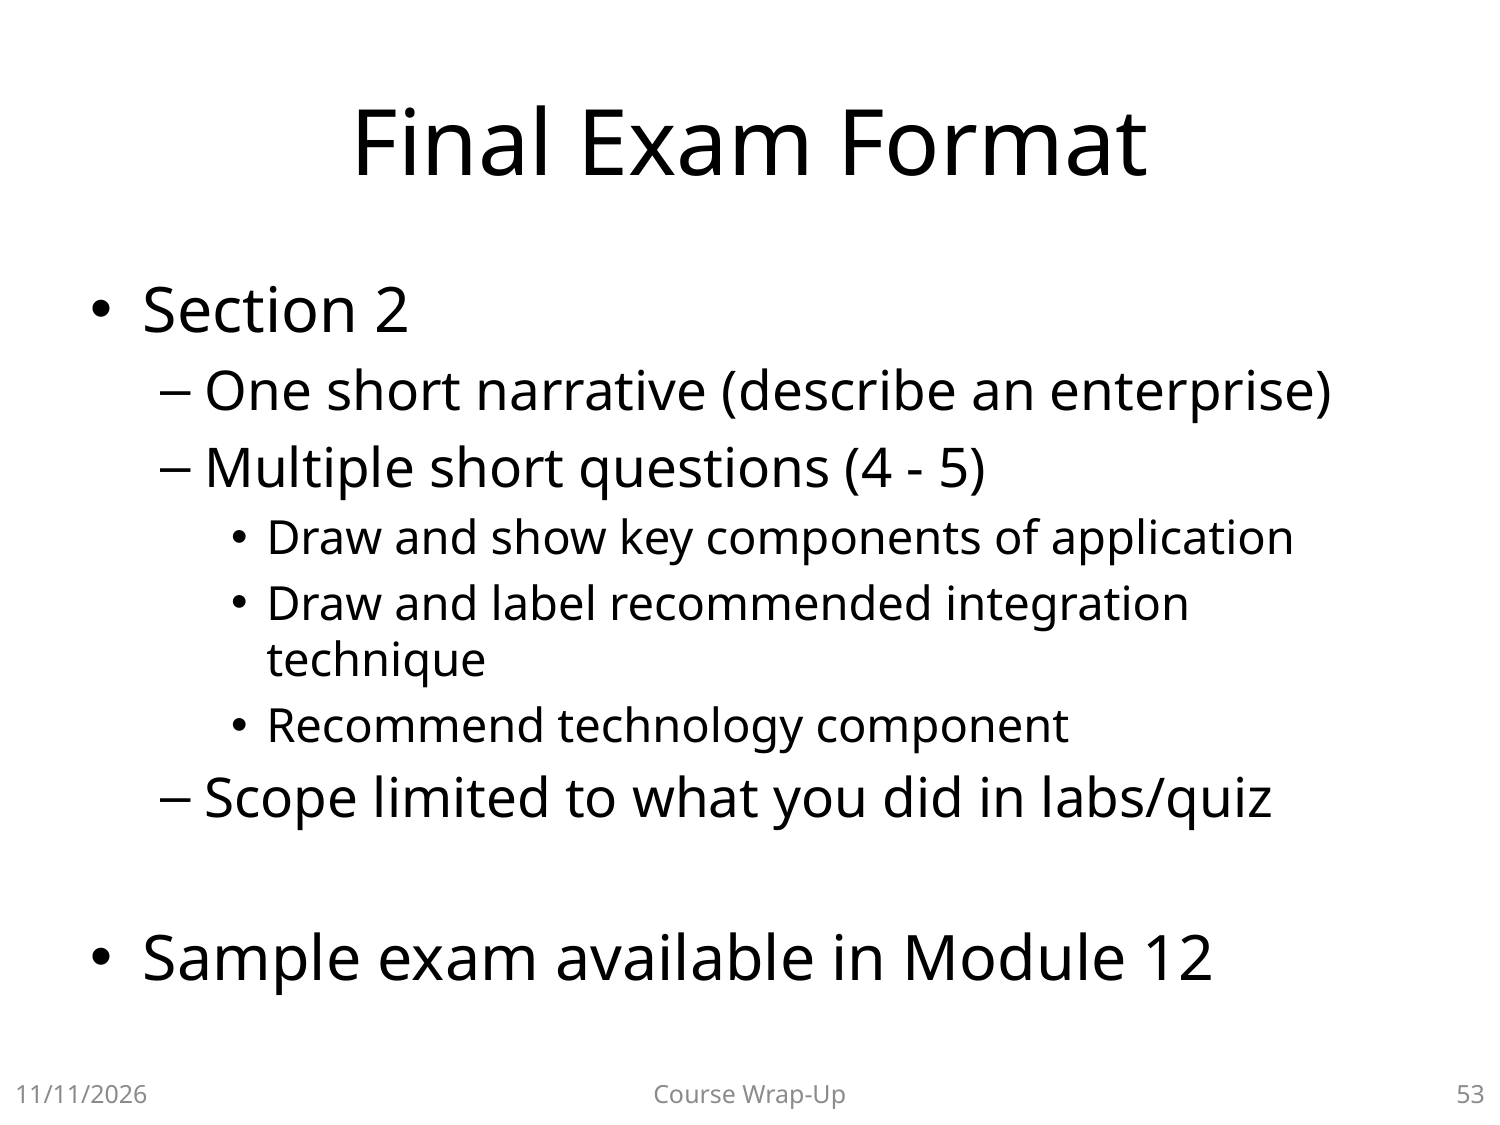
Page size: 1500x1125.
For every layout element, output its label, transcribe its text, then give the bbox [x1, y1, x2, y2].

footer Course Wrap-Up [512, 1065, 988, 1125]
slide_number 52 [1149, 1065, 1500, 1125]
list Section 2 One short narrative (describe an enterprise) Multiple short questions (4 - 5) Draw and show key components of application Draw and label recommended integration technique Recommend technology component Scope limited to what you did in labs/quiz Sample exam available in Module 12 [75, 262, 1425, 1005]
title Final Exam Format [75, 45, 1425, 233]
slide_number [0, 1065, 350, 1125]
